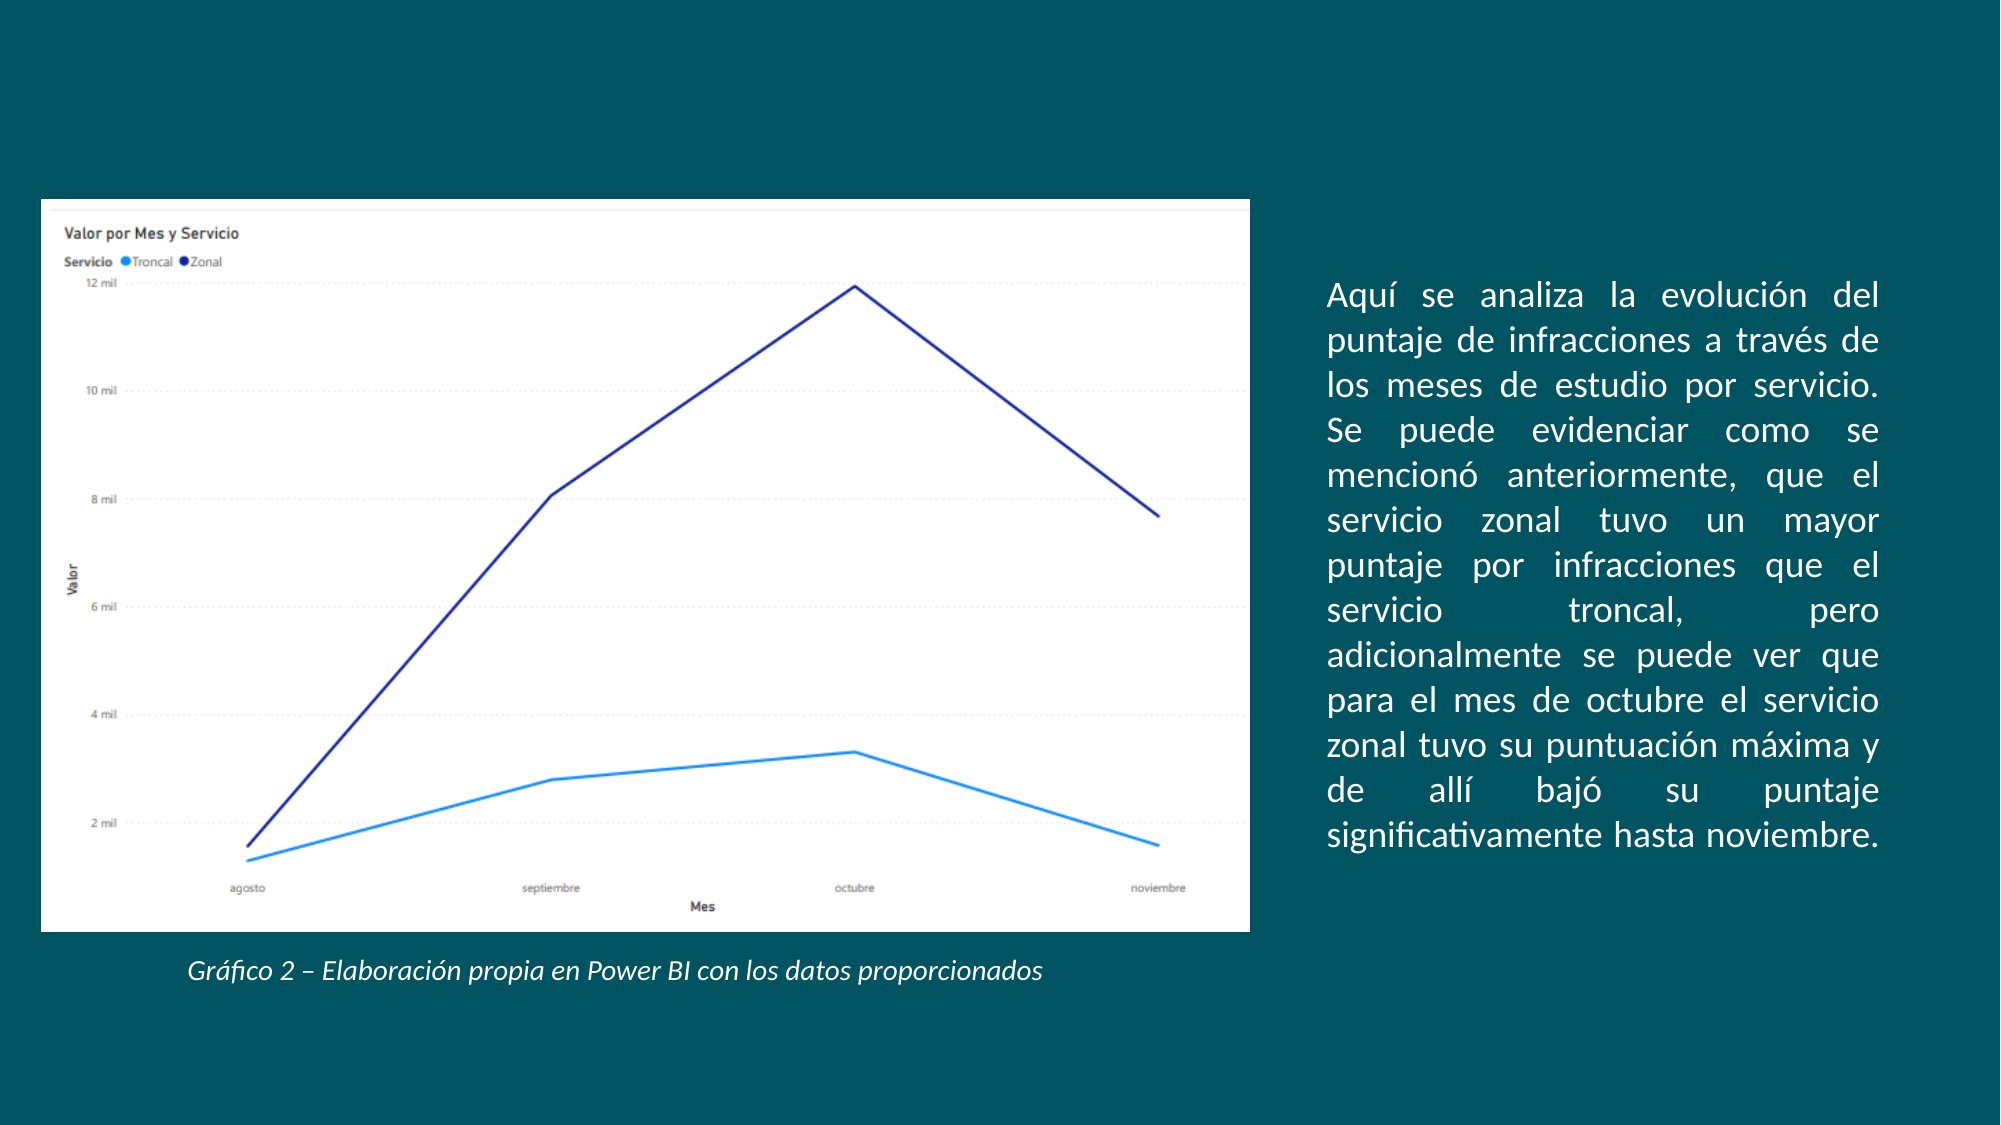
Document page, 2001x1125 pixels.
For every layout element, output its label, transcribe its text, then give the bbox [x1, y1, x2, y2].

text_box Aquí se analiza la evolución del puntaje de infracciones a través de los meses de estudio por servicio. Se puede evidenciar como se mencionó anteriormente, que el servicio zonal tuvo un mayor puntaje por infracciones que el servicio troncal, pero adicionalmente se puede ver que para el mes de octubre el servicio zonal tuvo su puntuación máxima y de allí bajó su puntaje significativamente hasta noviembre. [1311, 262, 1895, 863]
text_box Gráfico 2 – Elaboración propia en Power BI con los datos proporcionados [172, 943, 1374, 994]
picture [41, 199, 1250, 932]
